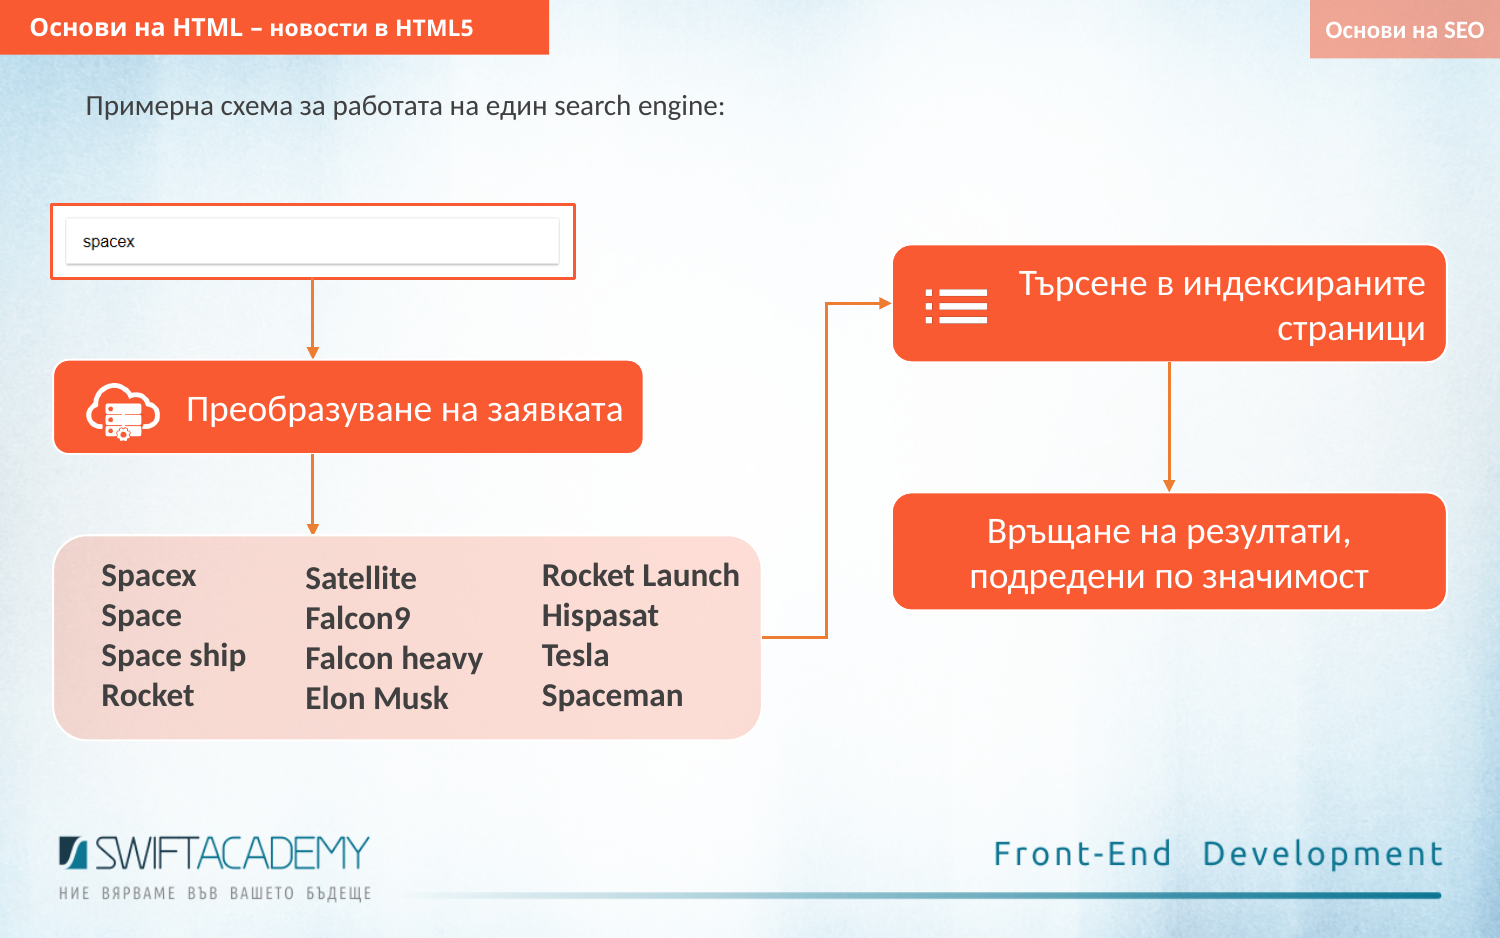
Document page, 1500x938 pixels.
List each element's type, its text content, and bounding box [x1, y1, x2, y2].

text_box Satellite Falcon9 Falcon heavy Elon Musk [290, 548, 499, 724]
text_box Rocket Launch Hispasat Tesla Spaceman [527, 545, 756, 721]
text_box [0, 0, 550, 56]
picture [0, 0, 1500, 938]
text_box Основи на SEO [1310, 6, 1500, 52]
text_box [53, 359, 644, 455]
text_box [52, 534, 763, 742]
text_box [1309, 0, 1500, 59]
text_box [761, 303, 892, 638]
text_box Примерна схема за работата на един search engine: [70, 78, 1447, 129]
text_box Основи на HTML – новости в HTML5 [14, 4, 585, 49]
text_box Търсене в индексираните страници [890, 243, 1448, 364]
text_box Spacex Space Space ship Rocket [86, 545, 262, 721]
text_box Връщане на резултати, подредени по значимост [892, 491, 1448, 612]
